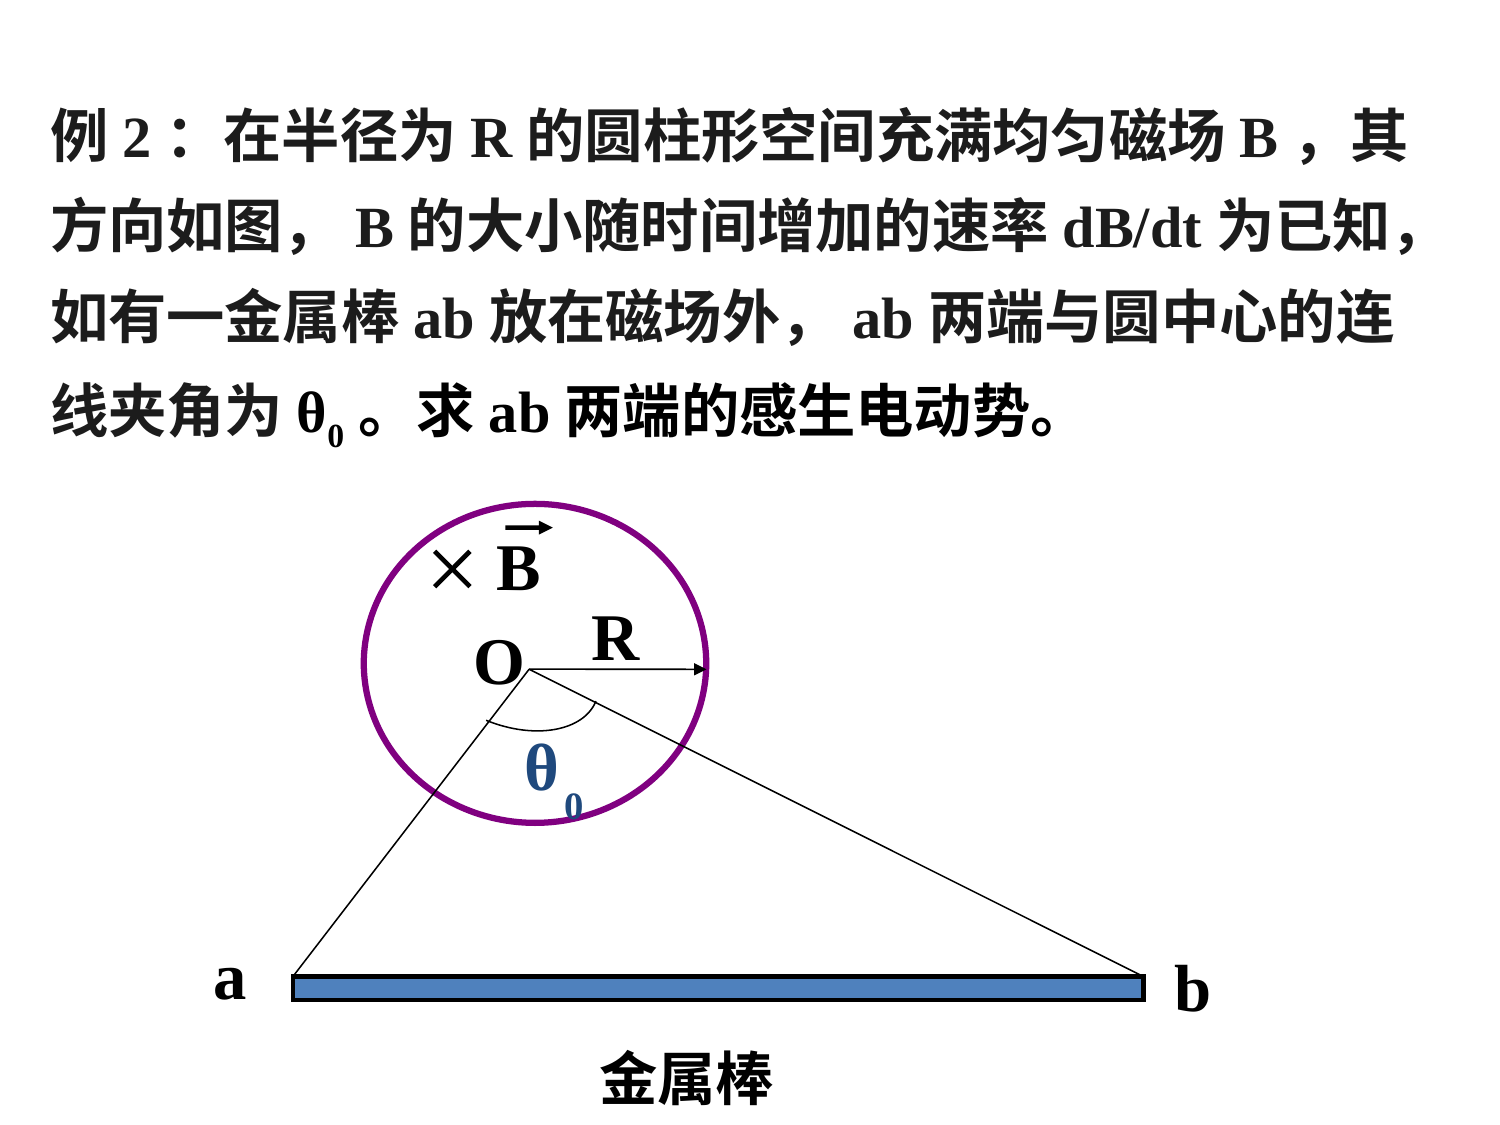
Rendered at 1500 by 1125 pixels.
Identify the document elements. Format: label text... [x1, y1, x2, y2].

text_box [292, 503, 1144, 1001]
text_box b [1160, 937, 1427, 1033]
text_box 金属棒 [584, 1034, 845, 1120]
text_box 例2：在半径为R的圆柱形空间充满均匀磁场B，其方向如图，B的大小随时间增加的速率dB/dt为已知，如有一金属棒ab放在磁场外，ab两端与圆中心的连线夹角为θ0。求ab两端的感生电动势。 [35, 70, 1465, 462]
text_box a [199, 925, 377, 1021]
